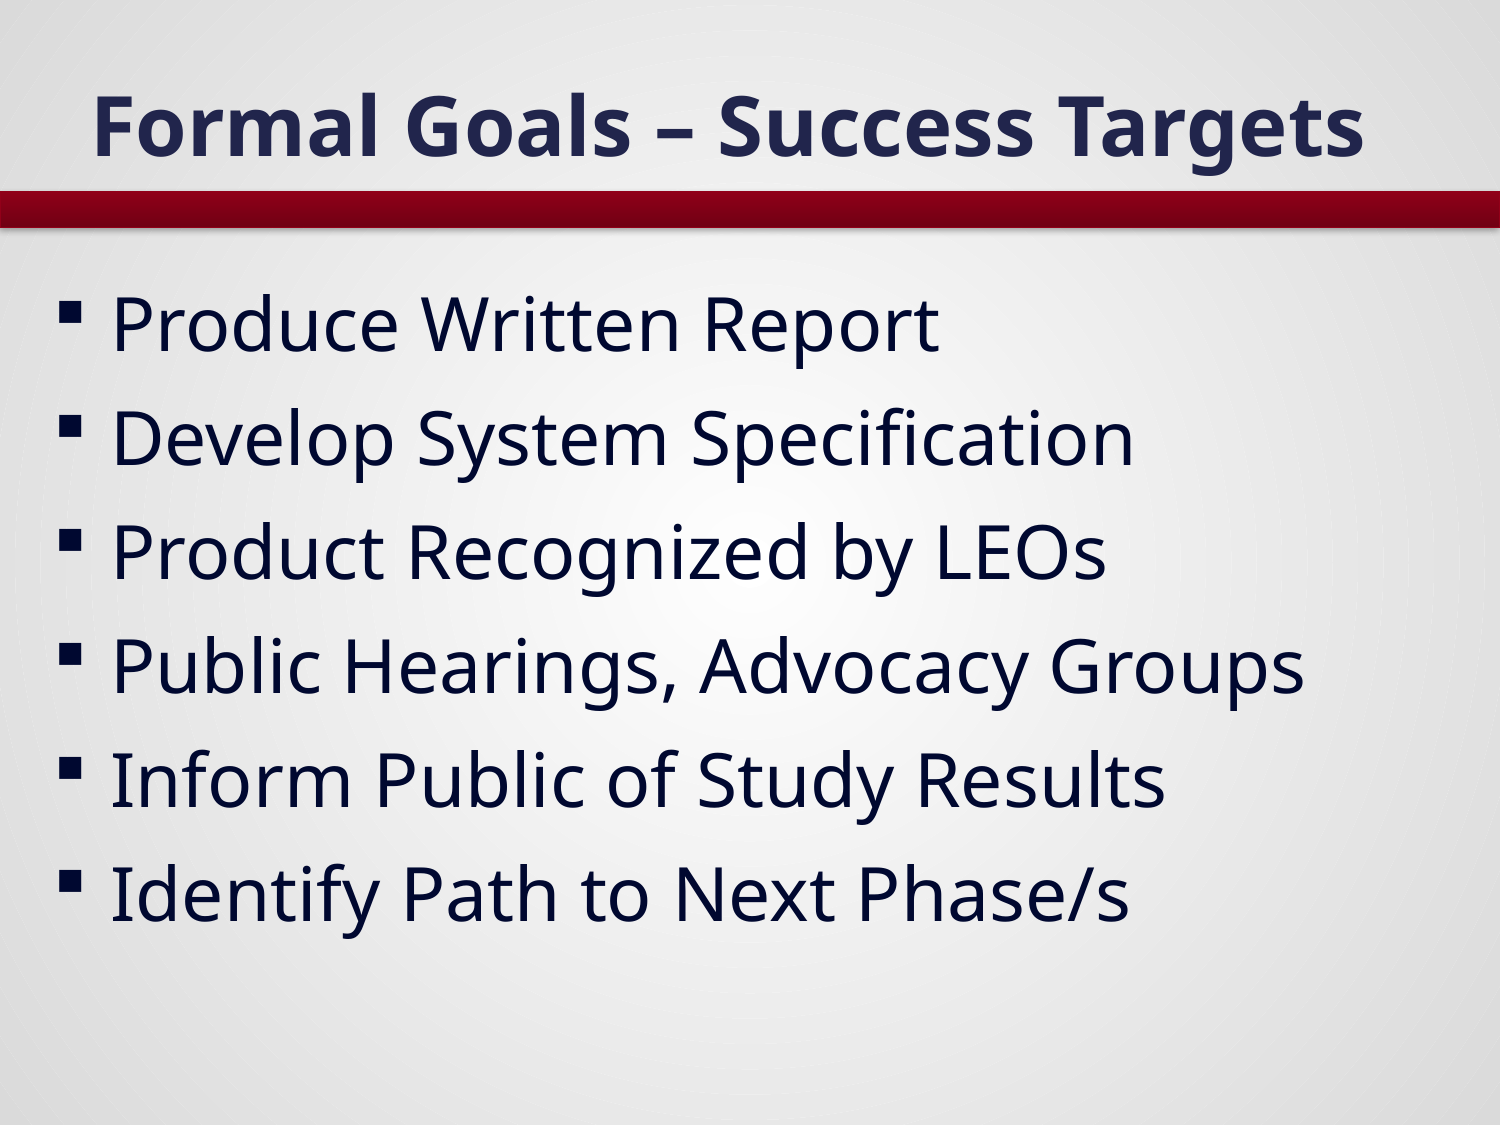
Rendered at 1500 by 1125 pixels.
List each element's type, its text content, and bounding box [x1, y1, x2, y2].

title Formal Goals – Success Targets [75, 63, 1386, 181]
list Produce Written Report Develop System Specification Product Recognized by LEOs Public Hearings, Advocacy Groups Inform Public of Study Results Identify Path to Next Phase/s [38, 259, 1473, 1053]
